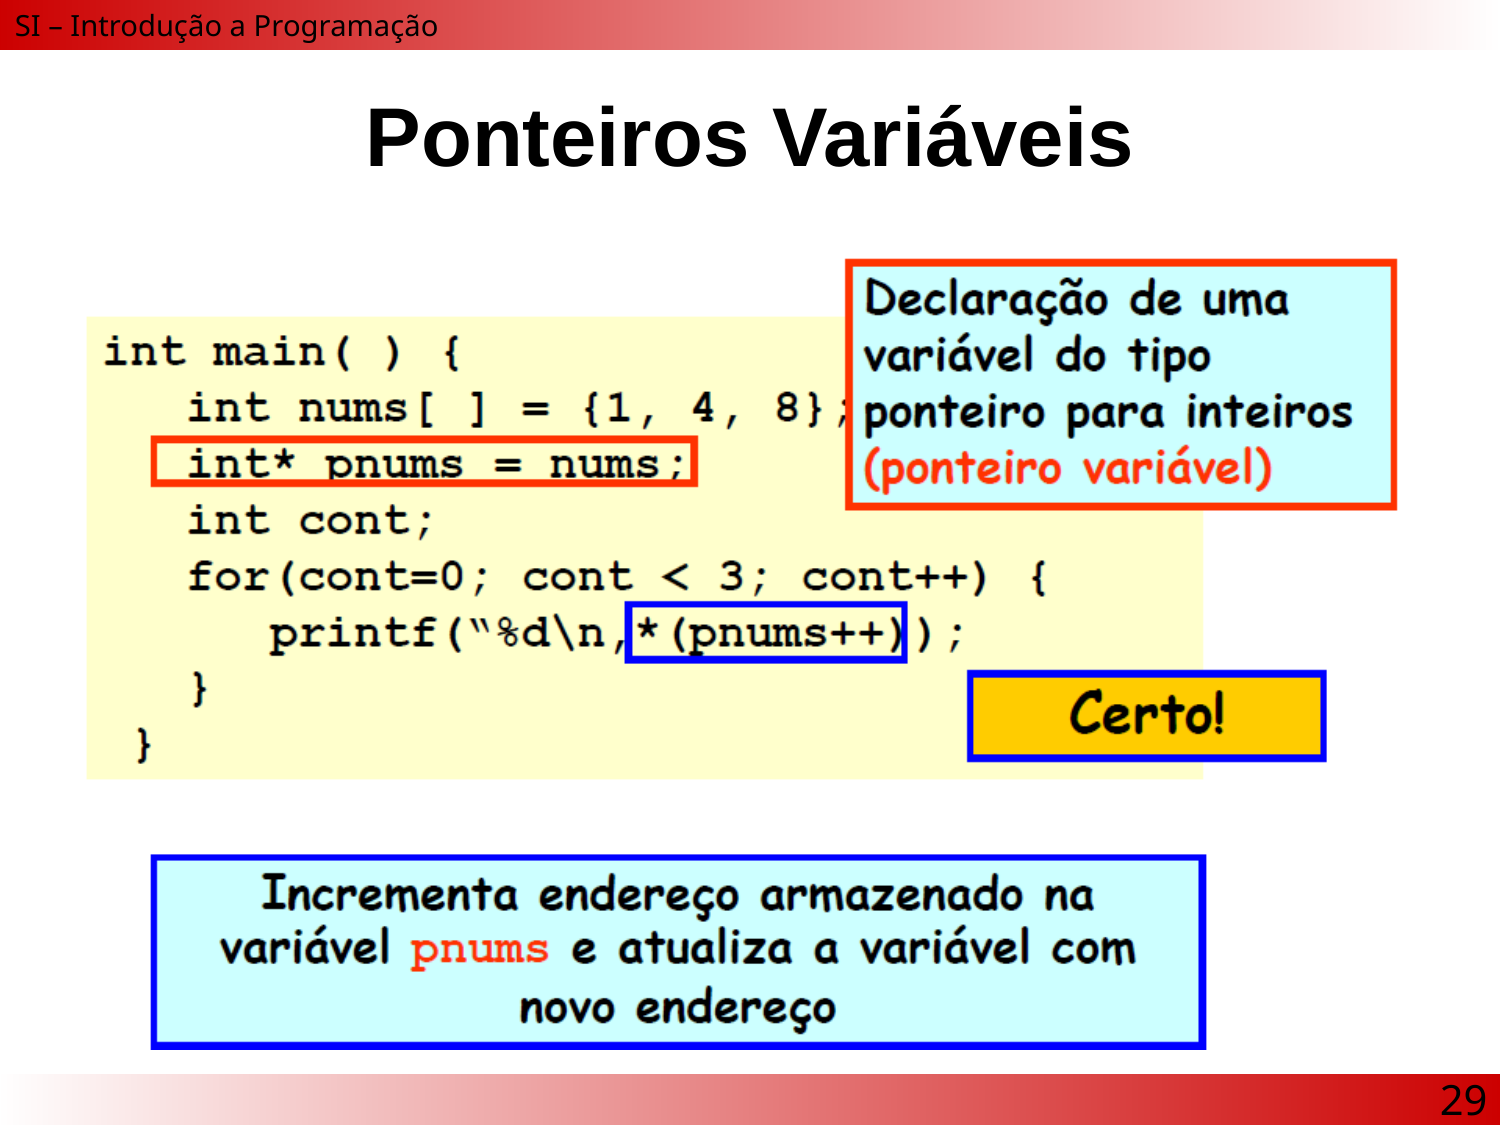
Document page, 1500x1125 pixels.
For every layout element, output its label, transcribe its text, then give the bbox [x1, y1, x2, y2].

slide_number 29 [1299, 1065, 1500, 1125]
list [75, 255, 1413, 1051]
title Ponteiros Variáveis [0, 77, 1500, 188]
